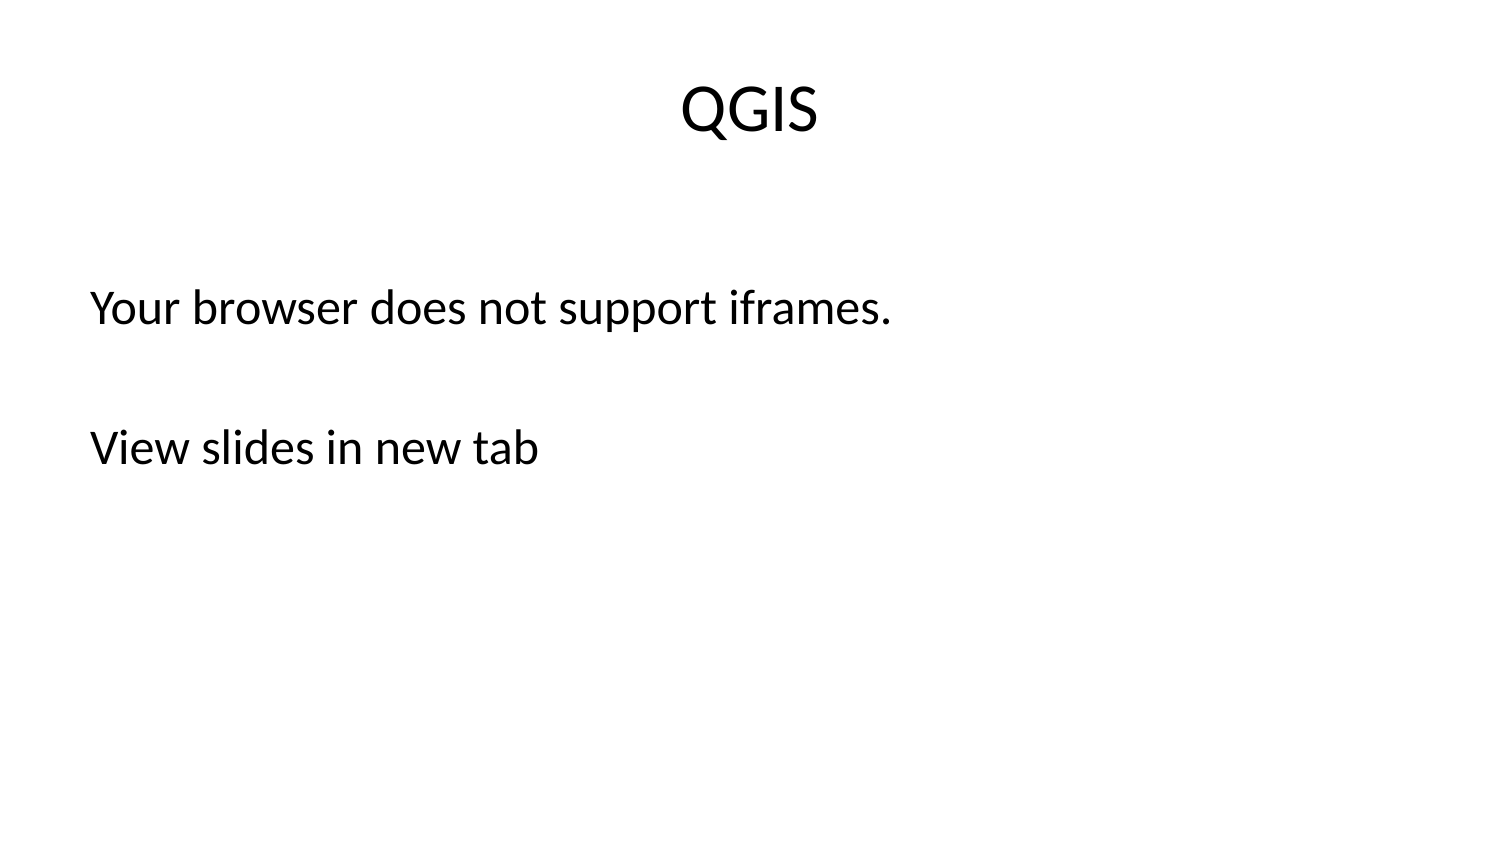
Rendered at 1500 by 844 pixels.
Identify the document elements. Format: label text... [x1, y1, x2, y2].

title QGIS [75, 33, 1425, 175]
list Your browser does not support iframes. View slides in new tab [75, 196, 1425, 754]
